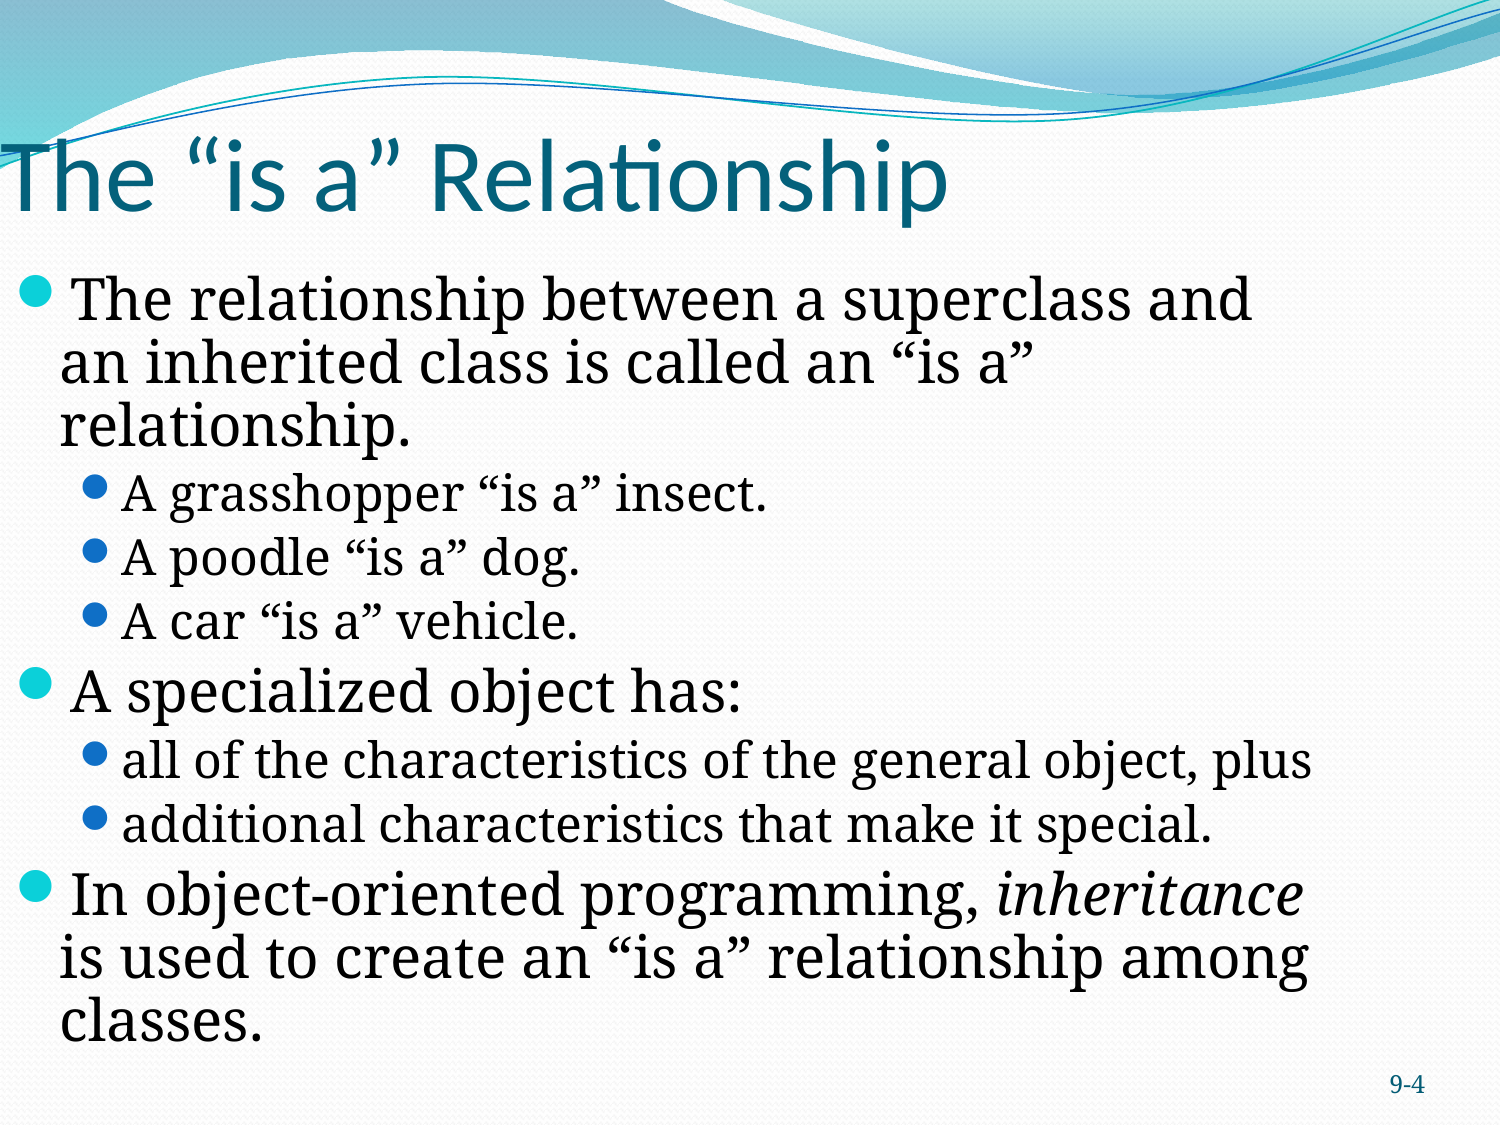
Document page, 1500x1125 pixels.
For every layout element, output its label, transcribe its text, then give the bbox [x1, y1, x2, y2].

list The relationship between a superclass and an inherited class is called an “is a” relationship. A grasshopper “is a” insect. A poodle “is a” dog. A car “is a” vehicle. A specialized object has: all of the characteristics of the general object, plus additional characteristics that make it special. In object-oriented programming, inheritance is used to create an “is a” relationship among classes. [0, 262, 1350, 1005]
title The “is a” Relationship [0, 45, 1350, 233]
slide_number 9-4 [1299, 1042, 1425, 1103]
